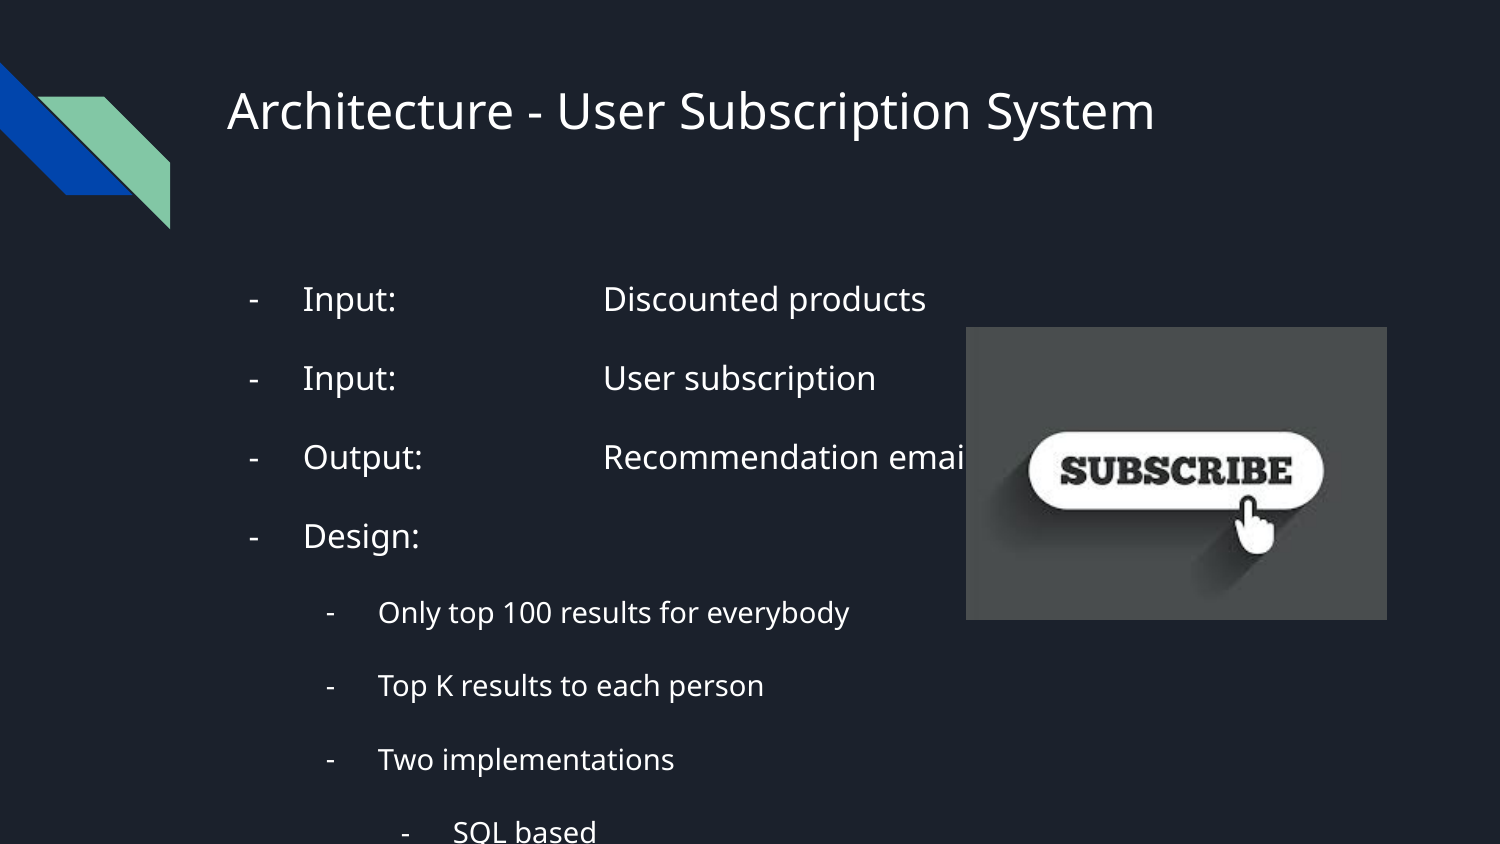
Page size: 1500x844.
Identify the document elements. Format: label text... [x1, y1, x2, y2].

title Architecture - User Subscription System [212, 64, 1368, 215]
list Input: Discounted products Input: User subscription Output: Recommendation email Design: Only top 100 results for everybody Top K results to each person Two implementations SQL based Read top K products from database Message based Read top K products from messages [212, 257, 1368, 735]
picture [966, 327, 1388, 621]
